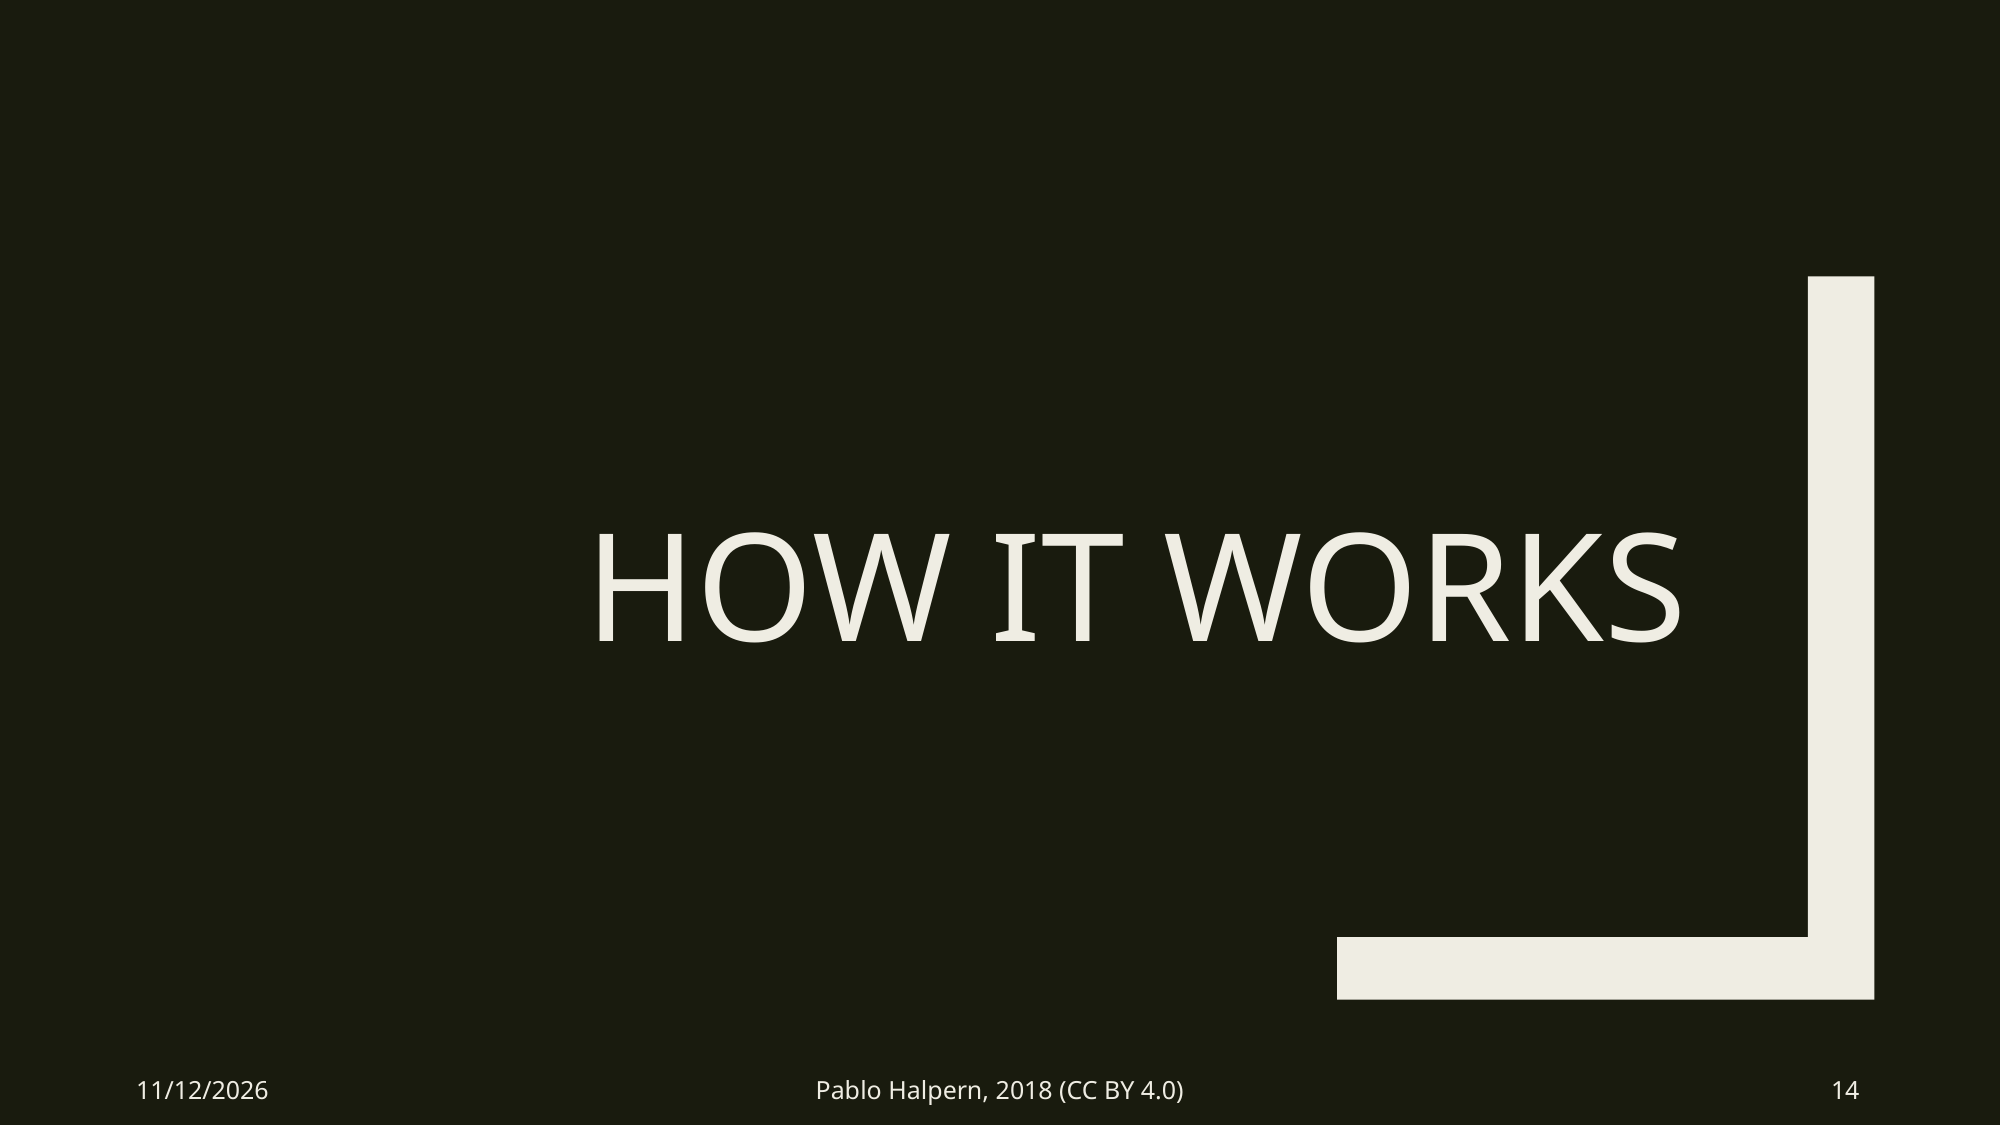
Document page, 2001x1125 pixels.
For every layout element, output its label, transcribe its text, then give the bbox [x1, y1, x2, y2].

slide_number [121, 1058, 388, 1125]
title How it works [125, 213, 1703, 682]
slide_number 14 [1612, 1058, 1875, 1125]
footer Pablo Halpern, 2018 (CC BY 4.0) [423, 1058, 1577, 1125]
